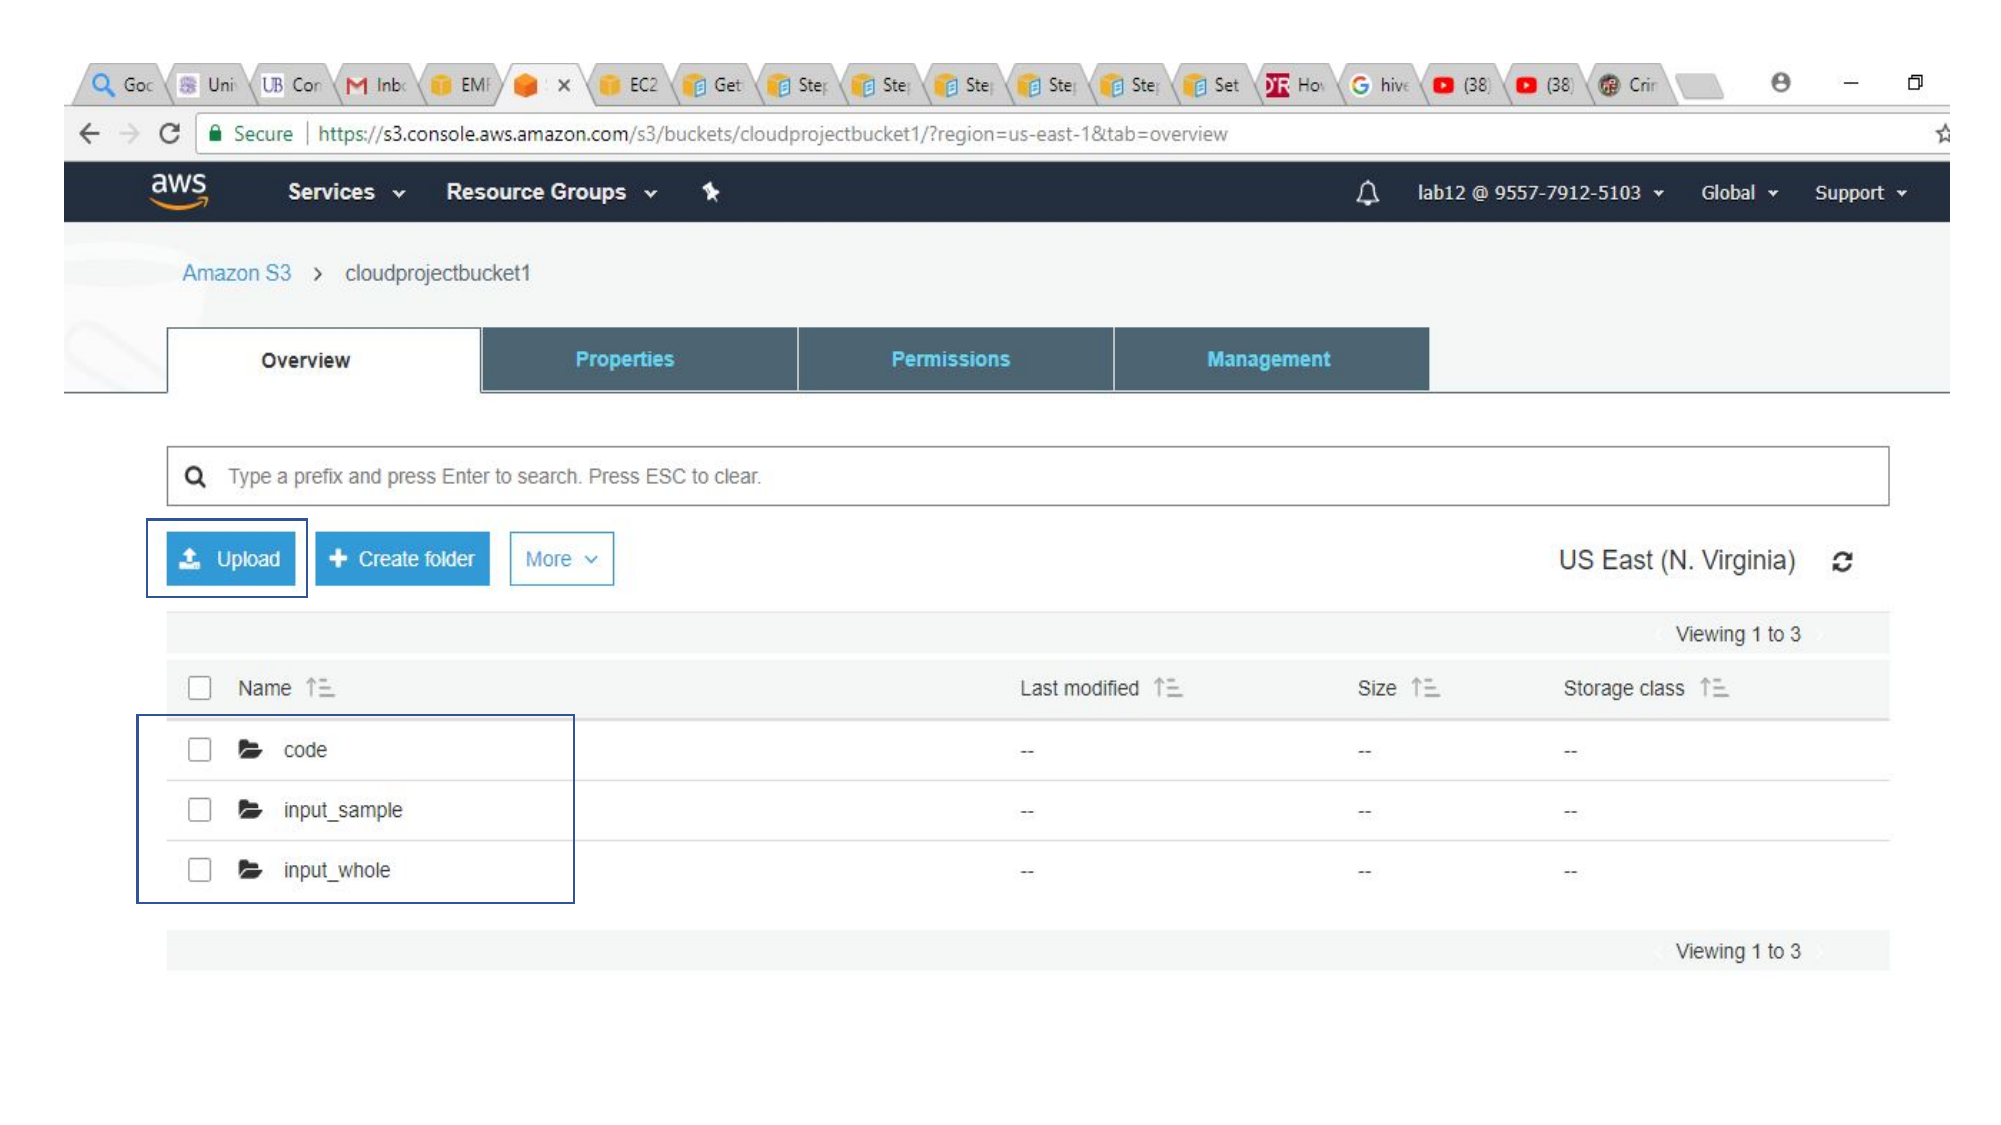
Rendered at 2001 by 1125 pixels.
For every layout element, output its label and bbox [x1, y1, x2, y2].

list [64, 63, 1950, 1070]
